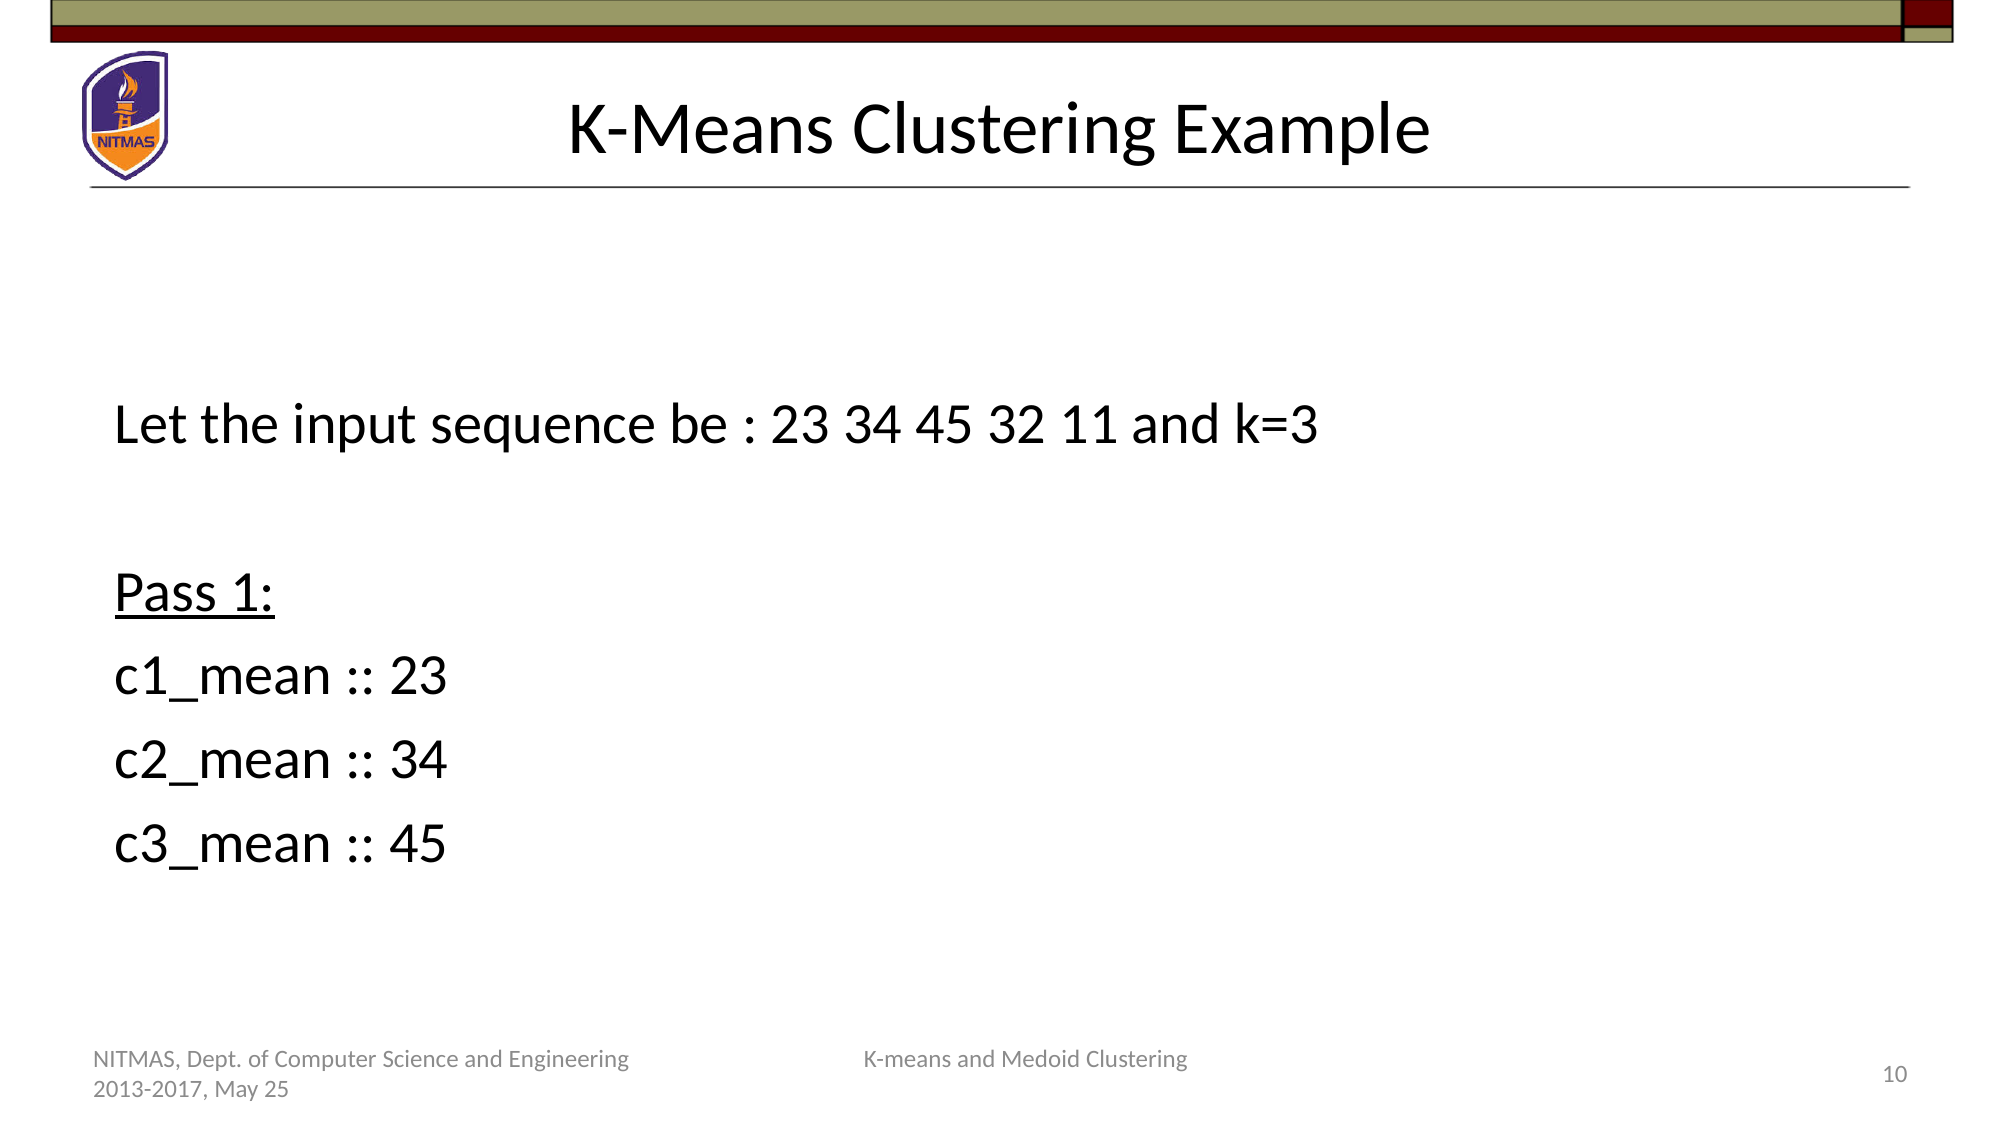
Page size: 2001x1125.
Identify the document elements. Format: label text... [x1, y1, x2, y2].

text_box Let the input sequence be : 23 34 45 32 11 and k=3 Pass 1: c1_mean :: 23 c2_mean :: 34 c3_mean :: 45 [99, 237, 1948, 1031]
footer NITMAS, Dept. of Computer Science and Engineering K-means and Medoid Clustering 2013-2017, May 25 [78, 1042, 1472, 1103]
picture [78, 48, 171, 182]
picture [0, 0, 2001, 1125]
slide_number 10 [1472, 1042, 1923, 1103]
text_box K-Means Clustering Example [0, 40, 2000, 218]
